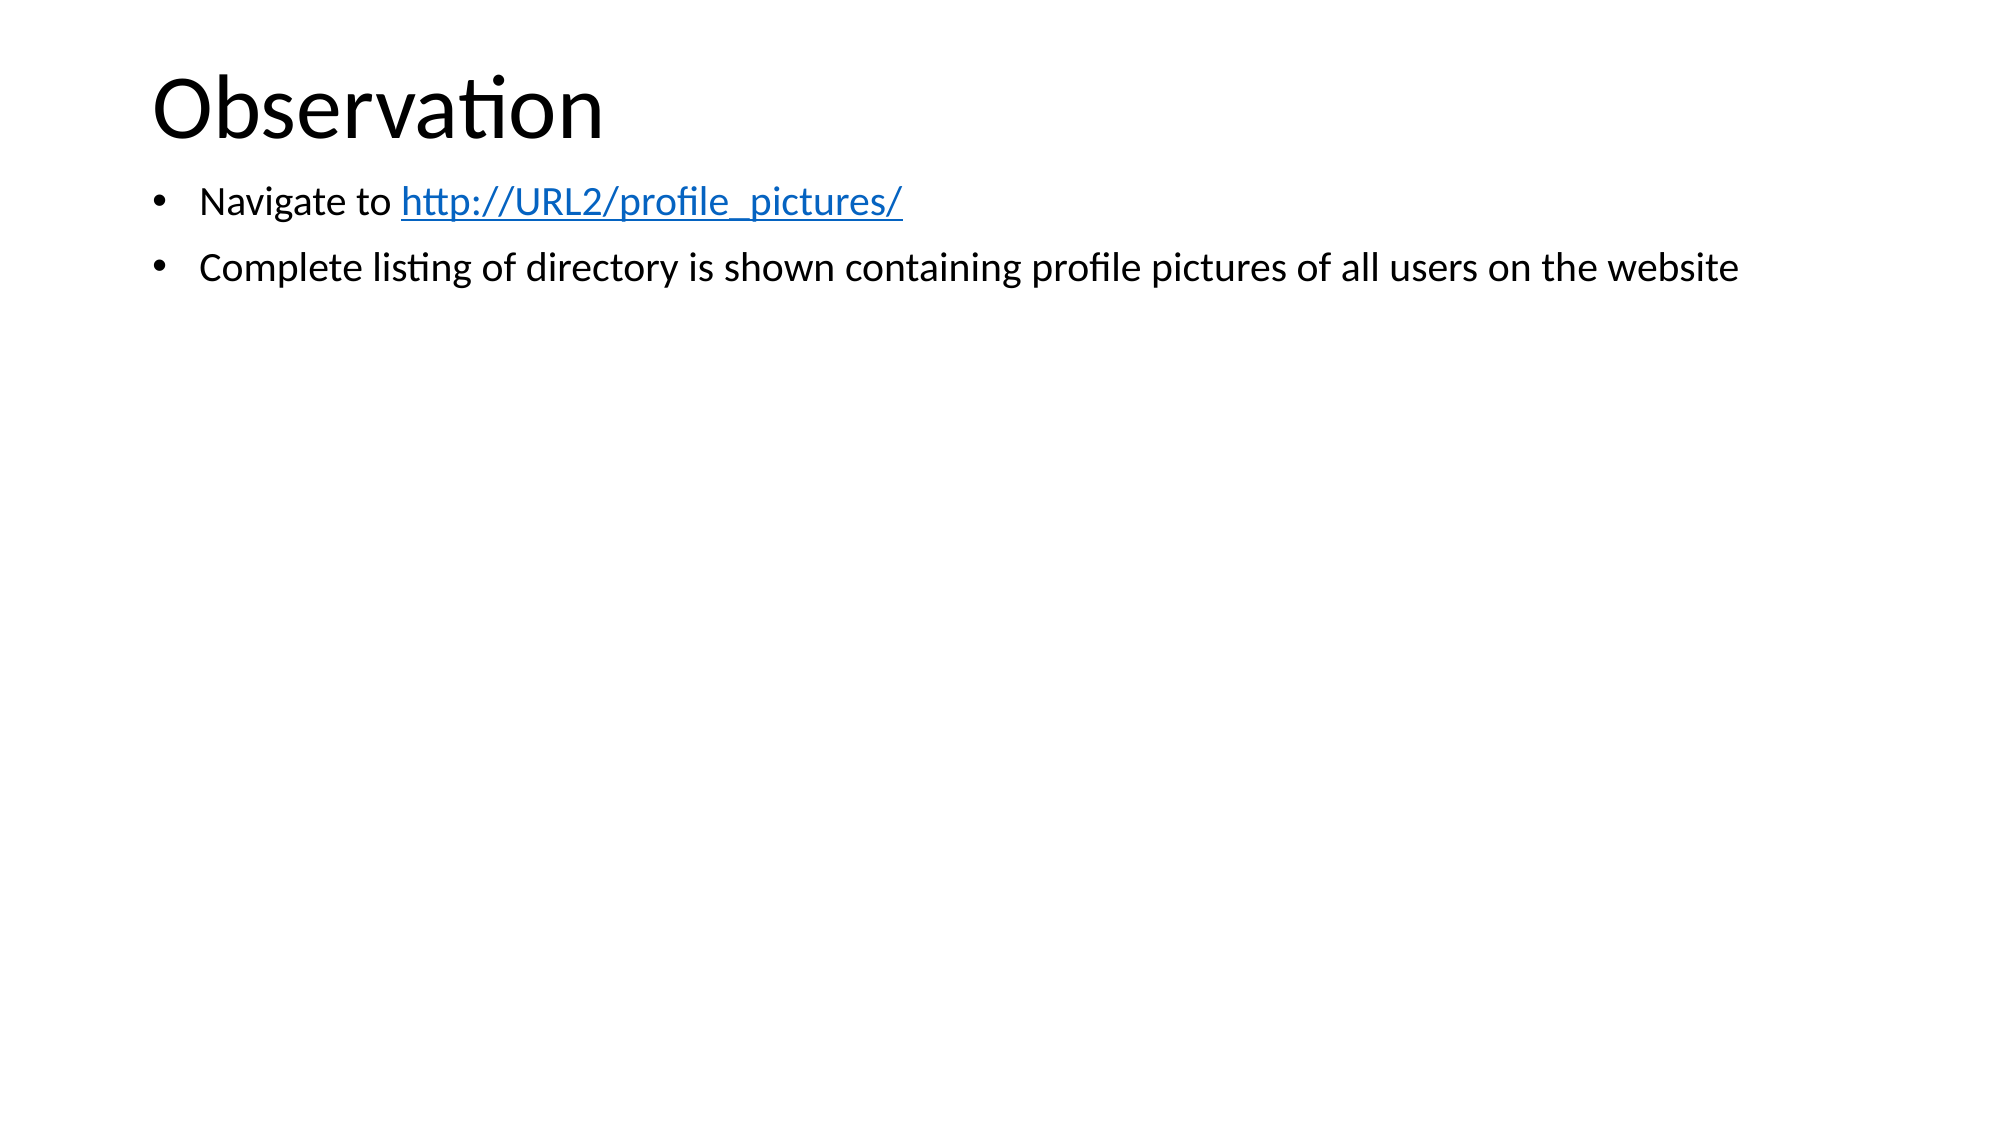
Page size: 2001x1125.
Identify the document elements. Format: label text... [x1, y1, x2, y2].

title Observation [137, 0, 1863, 172]
list Navigate to http://URL2/profile_pictures/ Complete listing of directory is shown containing profile pictures of all users on the website [137, 172, 1863, 887]
